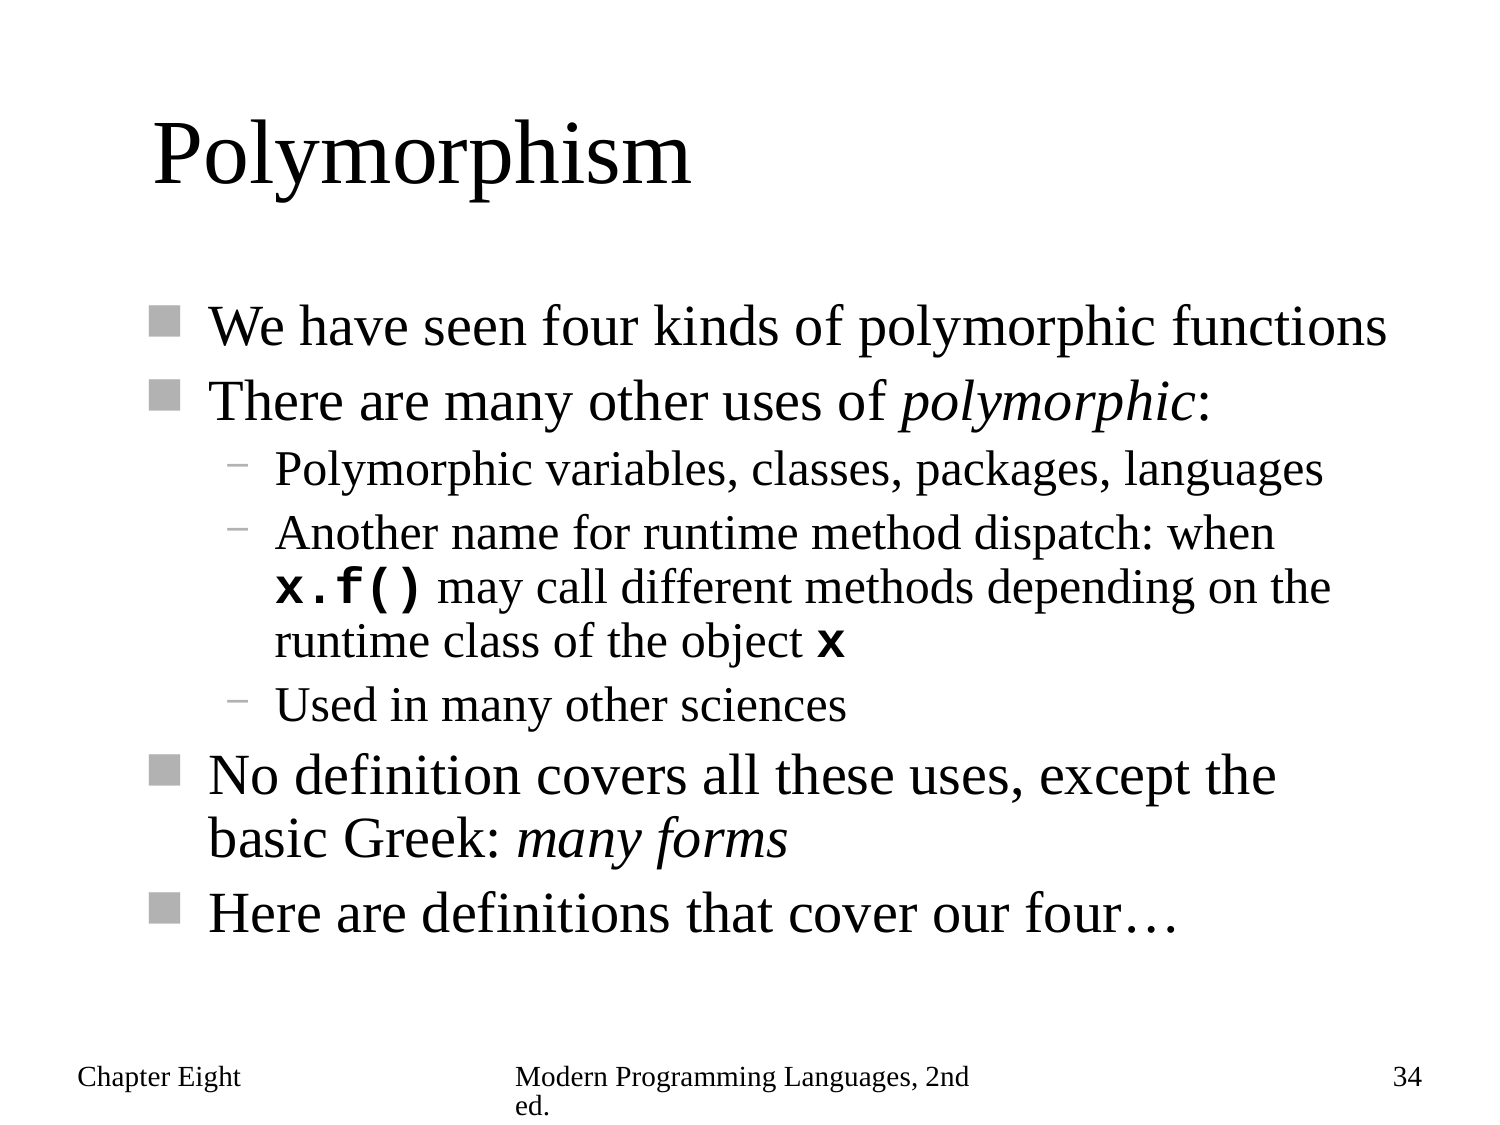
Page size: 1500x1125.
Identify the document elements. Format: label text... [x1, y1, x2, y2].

title Polymorphism [137, 56, 1413, 238]
slide_number 34 [1124, 1036, 1438, 1113]
slide_number Chapter Eight [62, 1036, 401, 1113]
footer Modern Programming Languages, 2nd ed. [499, 1036, 1001, 1113]
list We have seen four kinds of polymorphic functions There are many other uses of polymorphic: Polymorphic variables, classes, packages, languages Another name for runtime method dispatch: when x.f() may call different methods depending on the runtime class of the object x Used in many other sciences No definition covers all these uses, except the basic Greek: many forms Here are definitions that cover our four… [137, 287, 1413, 963]
